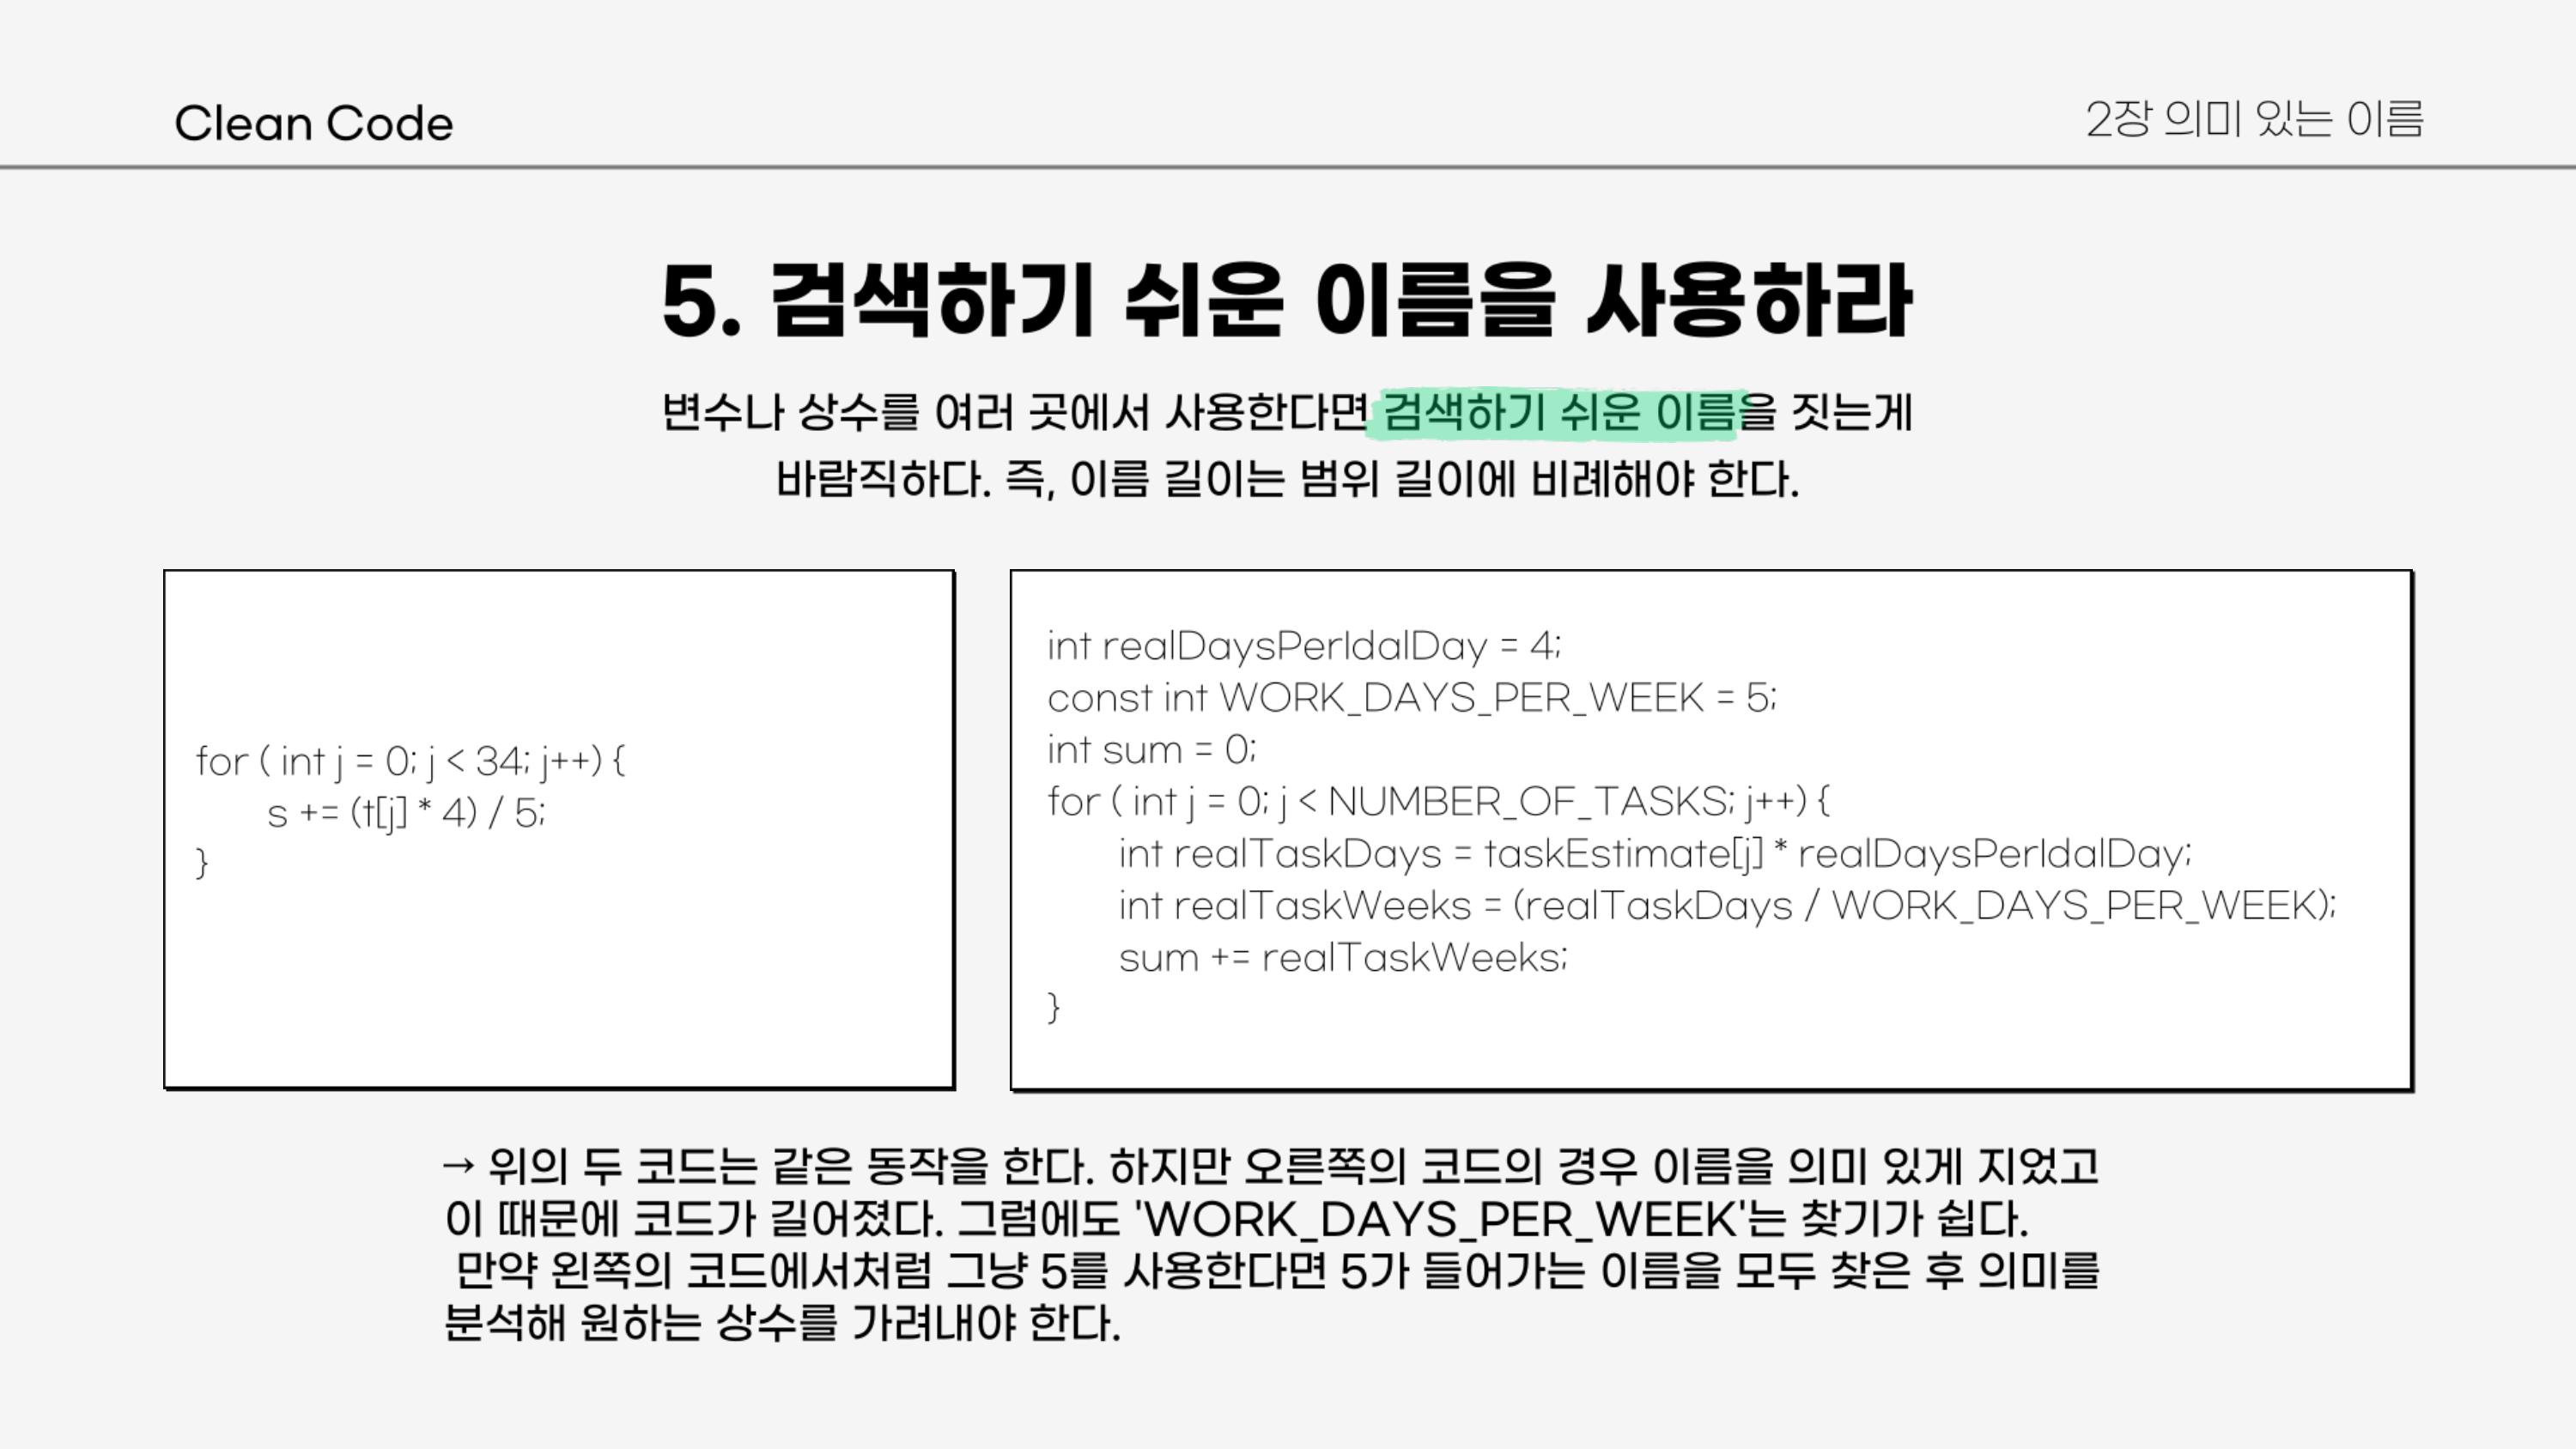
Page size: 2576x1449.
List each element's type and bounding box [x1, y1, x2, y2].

picture [167, 82, 472, 161]
text_box [1010, 568, 2413, 1091]
picture [0, 234, 2576, 1361]
text_box [1364, 386, 1755, 443]
picture [1990, 88, 2444, 157]
text_box [0, 159, 2576, 175]
text_box [163, 568, 955, 1089]
